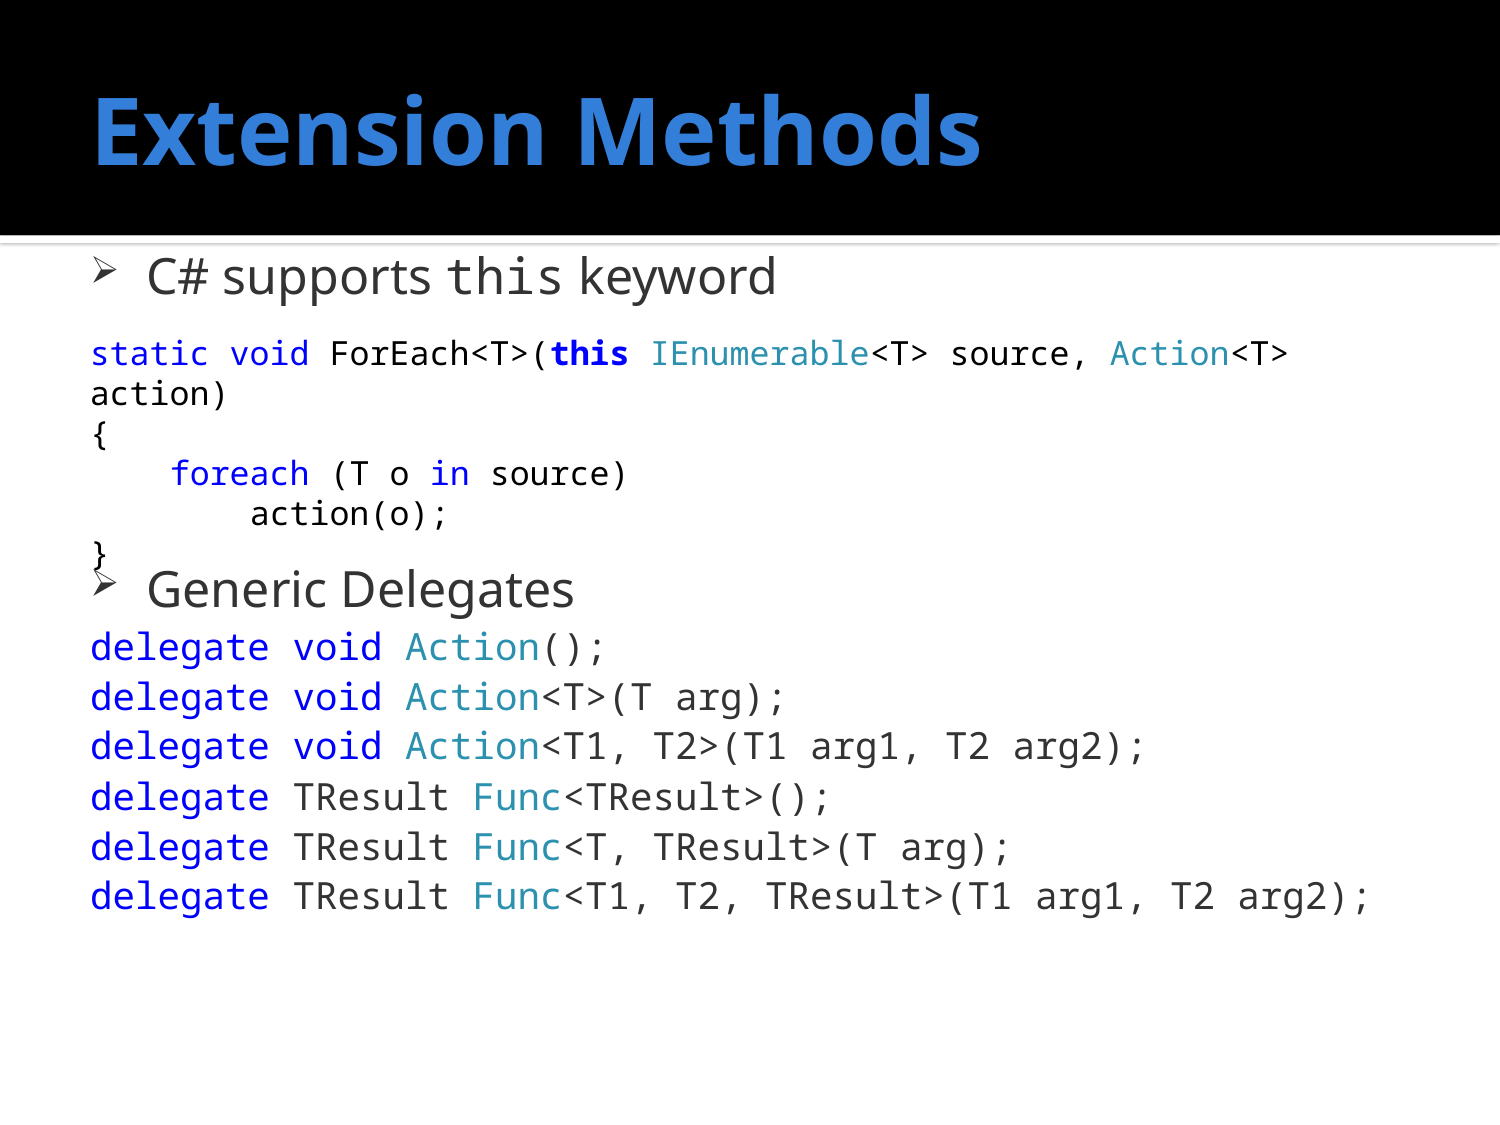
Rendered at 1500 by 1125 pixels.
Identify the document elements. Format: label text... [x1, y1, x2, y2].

title Extension Methods [75, 25, 1425, 231]
text_box Generic Delegates delegate void Action(); delegate void Action<T>(T arg); delegate void Action<T1, T2>(T1 arg1, T2 arg2); delegate TResult Func<TResult>(); delegate TResult Func<T, TResult>(T arg); delegate TResult Func<T1, T2, TResult>(T1 arg1, T2 arg2); [74, 549, 1425, 1013]
text_box static void ForEach<T>(this IEnumerable<T> source, Action<T> action) { foreach (T o in source) action(o); } [75, 324, 1400, 549]
text_box C# supports this keyword [74, 236, 1425, 307]
